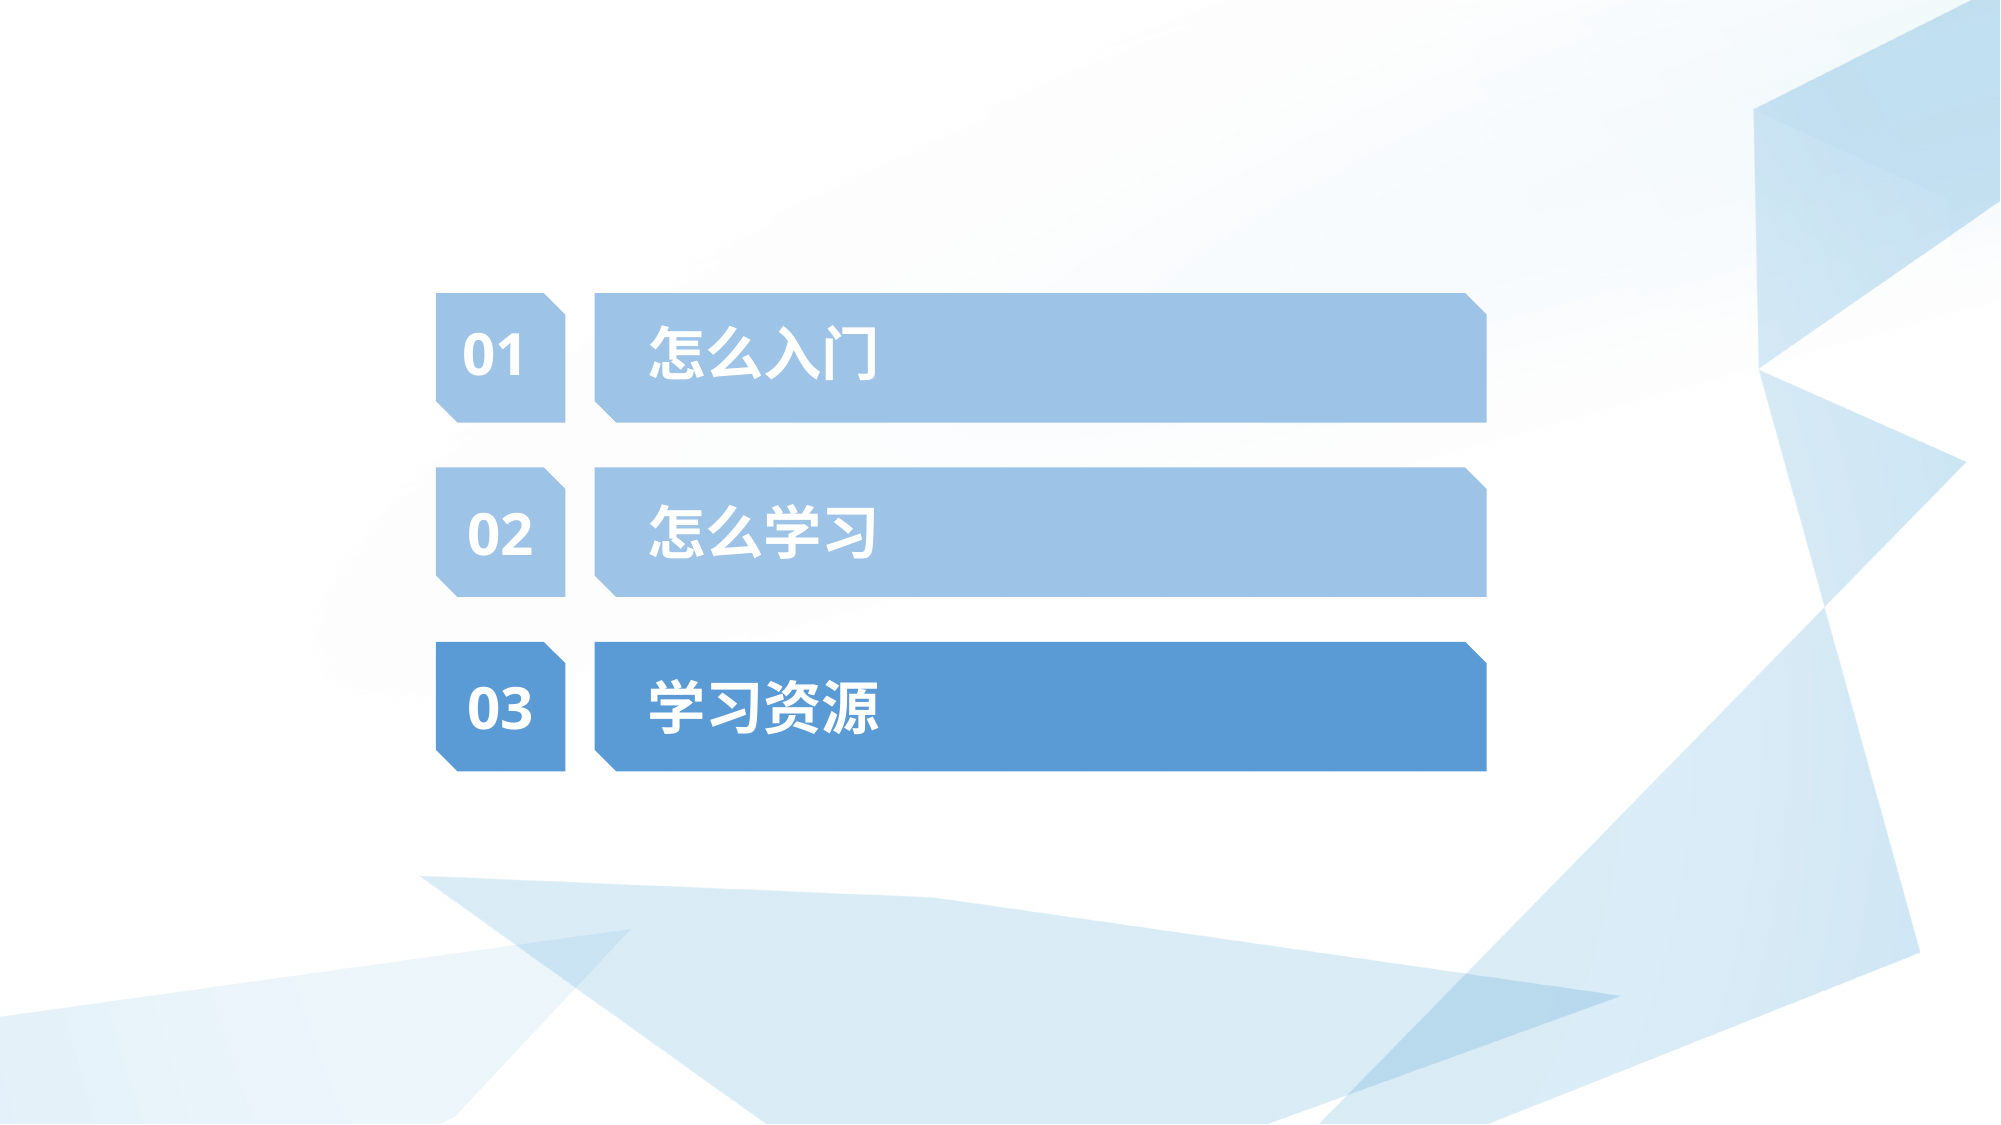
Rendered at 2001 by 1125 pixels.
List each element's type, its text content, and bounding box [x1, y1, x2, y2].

text_box 03 [452, 663, 549, 749]
text_box [593, 291, 1488, 424]
text_box [434, 291, 567, 424]
text_box 02 [452, 489, 549, 575]
text_box [434, 466, 567, 598]
text_box [593, 466, 1488, 598]
text_box 学习资源 [632, 663, 895, 749]
text_box [434, 640, 567, 773]
text_box 怎么入门 [632, 309, 895, 395]
text_box 01 [447, 309, 544, 395]
text_box 怎么学习 [632, 489, 895, 574]
text_box [593, 640, 1488, 773]
picture [0, 0, 2001, 1124]
